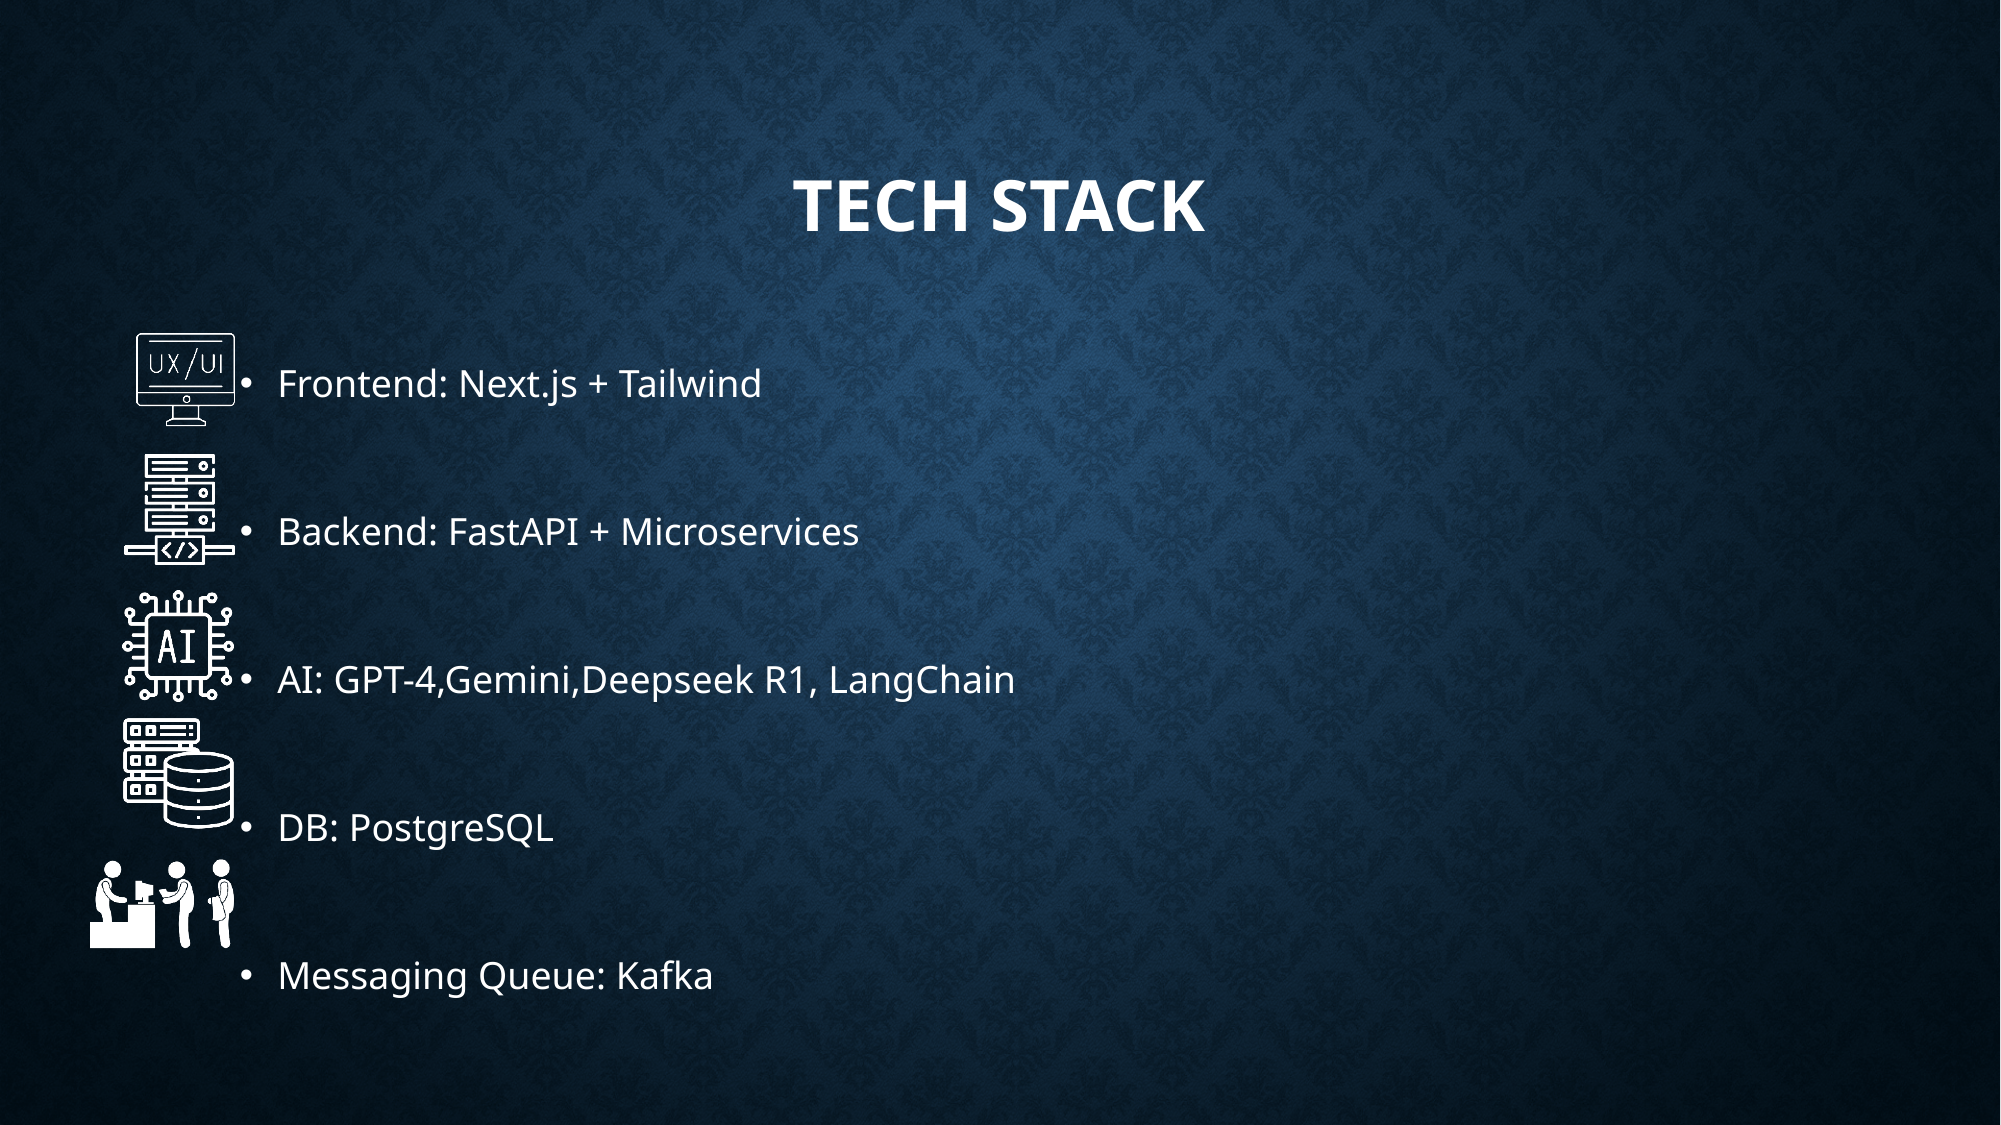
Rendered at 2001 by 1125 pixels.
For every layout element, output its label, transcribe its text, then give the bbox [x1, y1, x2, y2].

title Tech Stack [149, 99, 1849, 318]
list Frontend: Next.js + Tailwind Backend: FastAPI + Microservices AI: GPT-4,Gemini,Deepseek R1, LangChain DB: PostgreSQL Messaging Queue: Kafka [149, 343, 1849, 950]
picture [121, 589, 234, 703]
picture [135, 330, 235, 430]
picture [89, 714, 237, 976]
picture [124, 454, 235, 565]
